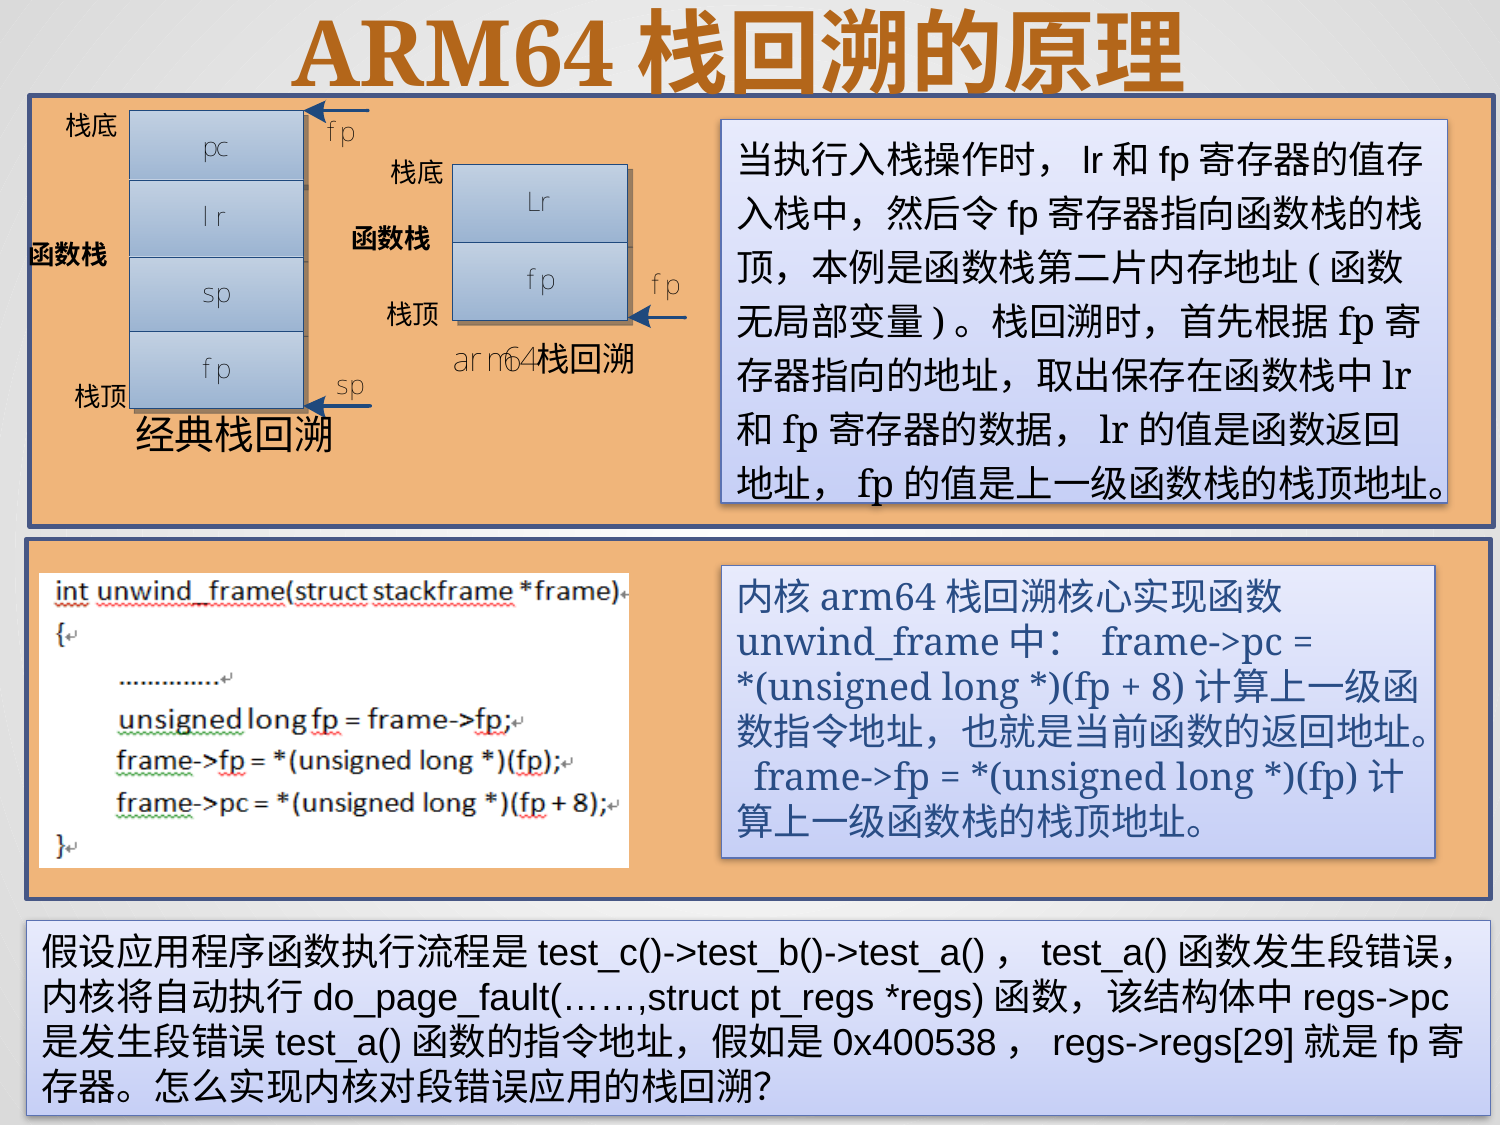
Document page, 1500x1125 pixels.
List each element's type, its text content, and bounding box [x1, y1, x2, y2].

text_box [0, 77, 407, 468]
text_box arm64栈回溯的原理 [276, 1, 1203, 113]
text_box [24, 537, 1493, 901]
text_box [327, 148, 727, 398]
picture [38, 573, 630, 868]
text_box [27, 93, 1496, 529]
text_box 内核arm64栈回溯核心实现函数unwind_frame中： frame->pc = *(unsigned long *)(fp + 8)计算上一级函数指令地址，也就是当前函数的返回地址。 frame->fp = *(unsigned long *)(fp)计算上一级函数栈的栈顶地址。 [721, 565, 1436, 859]
text_box 当执行入栈操作时，lr和fp寄存器的值存入栈中，然后令fp寄存器指向函数栈的栈顶，本例是函数栈第二片内存地址(函数无局部变量)。栈回溯时，首先根据fp寄存器指向的地址，取出保存在函数栈中lr和fp寄存器的数据，lr的值是函数返回地址，fp的值是上一级函数栈的栈顶地址。 [720, 119, 1448, 504]
text_box 假设应用程序函数执行流程是test_c()->test_b()->test_a()，test_a()函数发生段错误，内核将自动执行do_page_fault(……,struct pt_regs *regs)函数，该结构体中regs->pc是发生段错误test_a()函数的指令地址，假如是0x400538，regs->regs[29]就是fp寄存器。怎么实现内核对段错误应用的栈回溯？ [26, 920, 1491, 1116]
